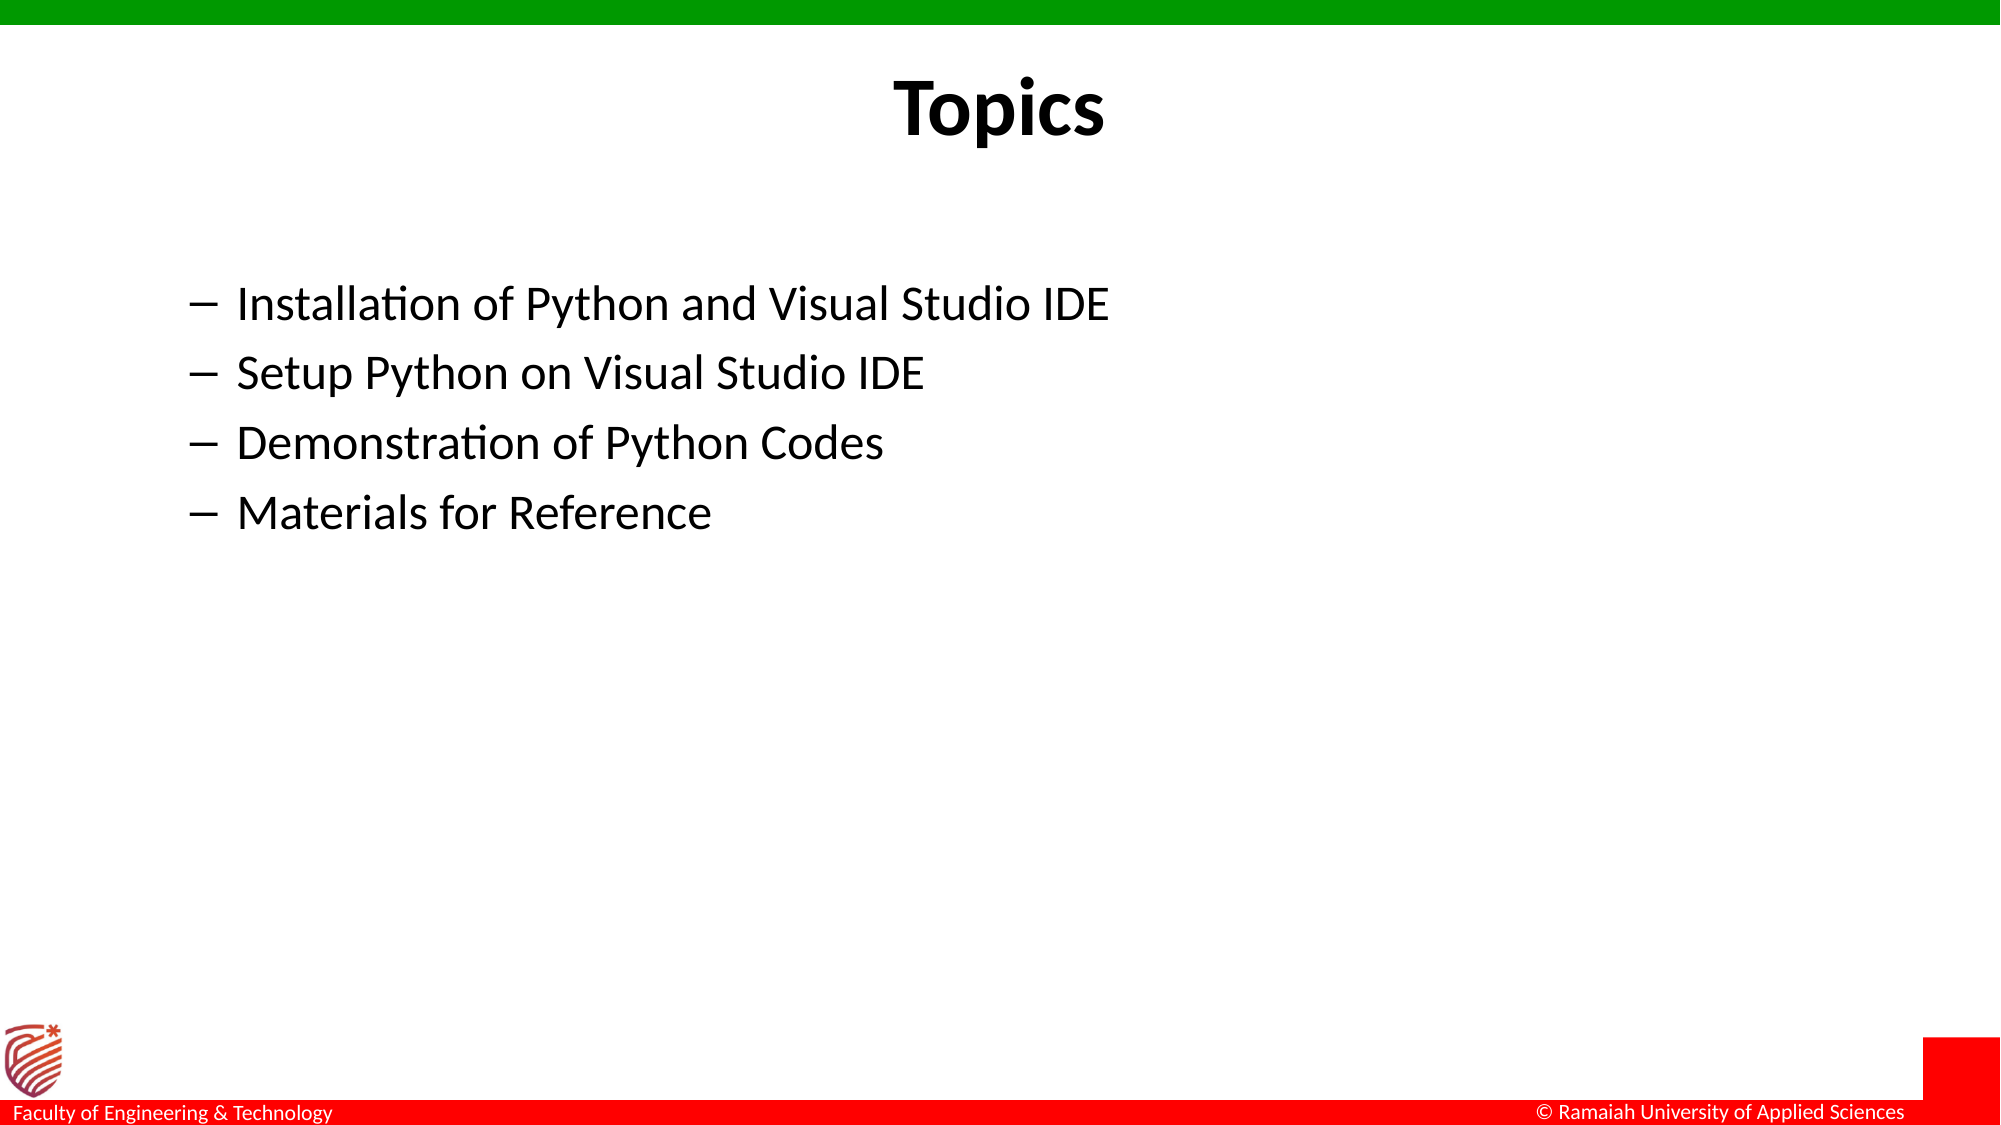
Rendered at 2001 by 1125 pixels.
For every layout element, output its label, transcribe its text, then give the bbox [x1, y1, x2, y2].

picture [0, 1013, 69, 1100]
list Installation of Python and Visual Studio IDE Setup Python on Visual Studio IDE Demonstration of Python Codes Materials for Reference [99, 262, 1900, 1005]
title Topics [99, 45, 1900, 233]
